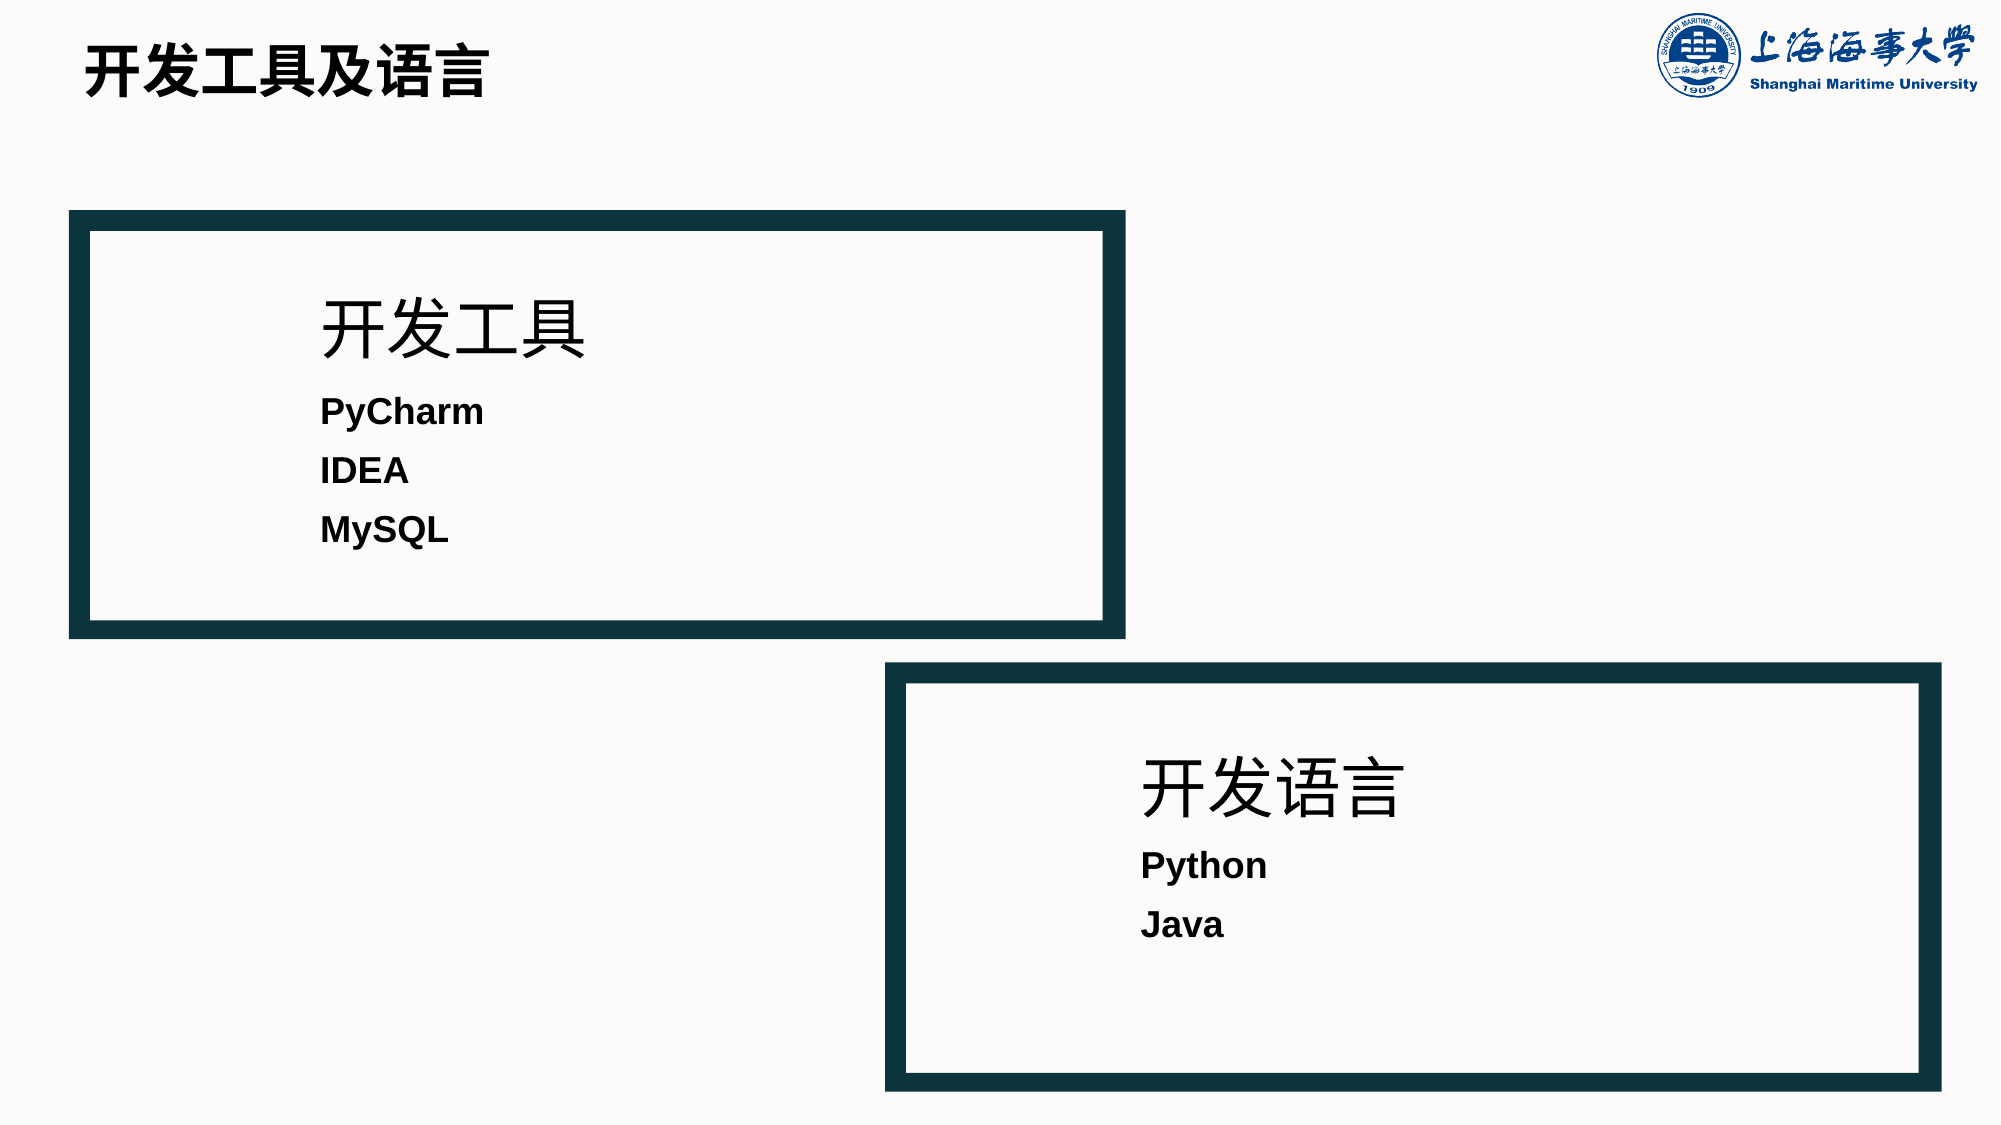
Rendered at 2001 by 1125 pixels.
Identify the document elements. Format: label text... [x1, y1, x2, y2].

text_box 开发工具及语言 [68, 26, 834, 113]
picture [1649, 0, 1985, 112]
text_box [68, 209, 1126, 640]
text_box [884, 662, 1942, 1092]
